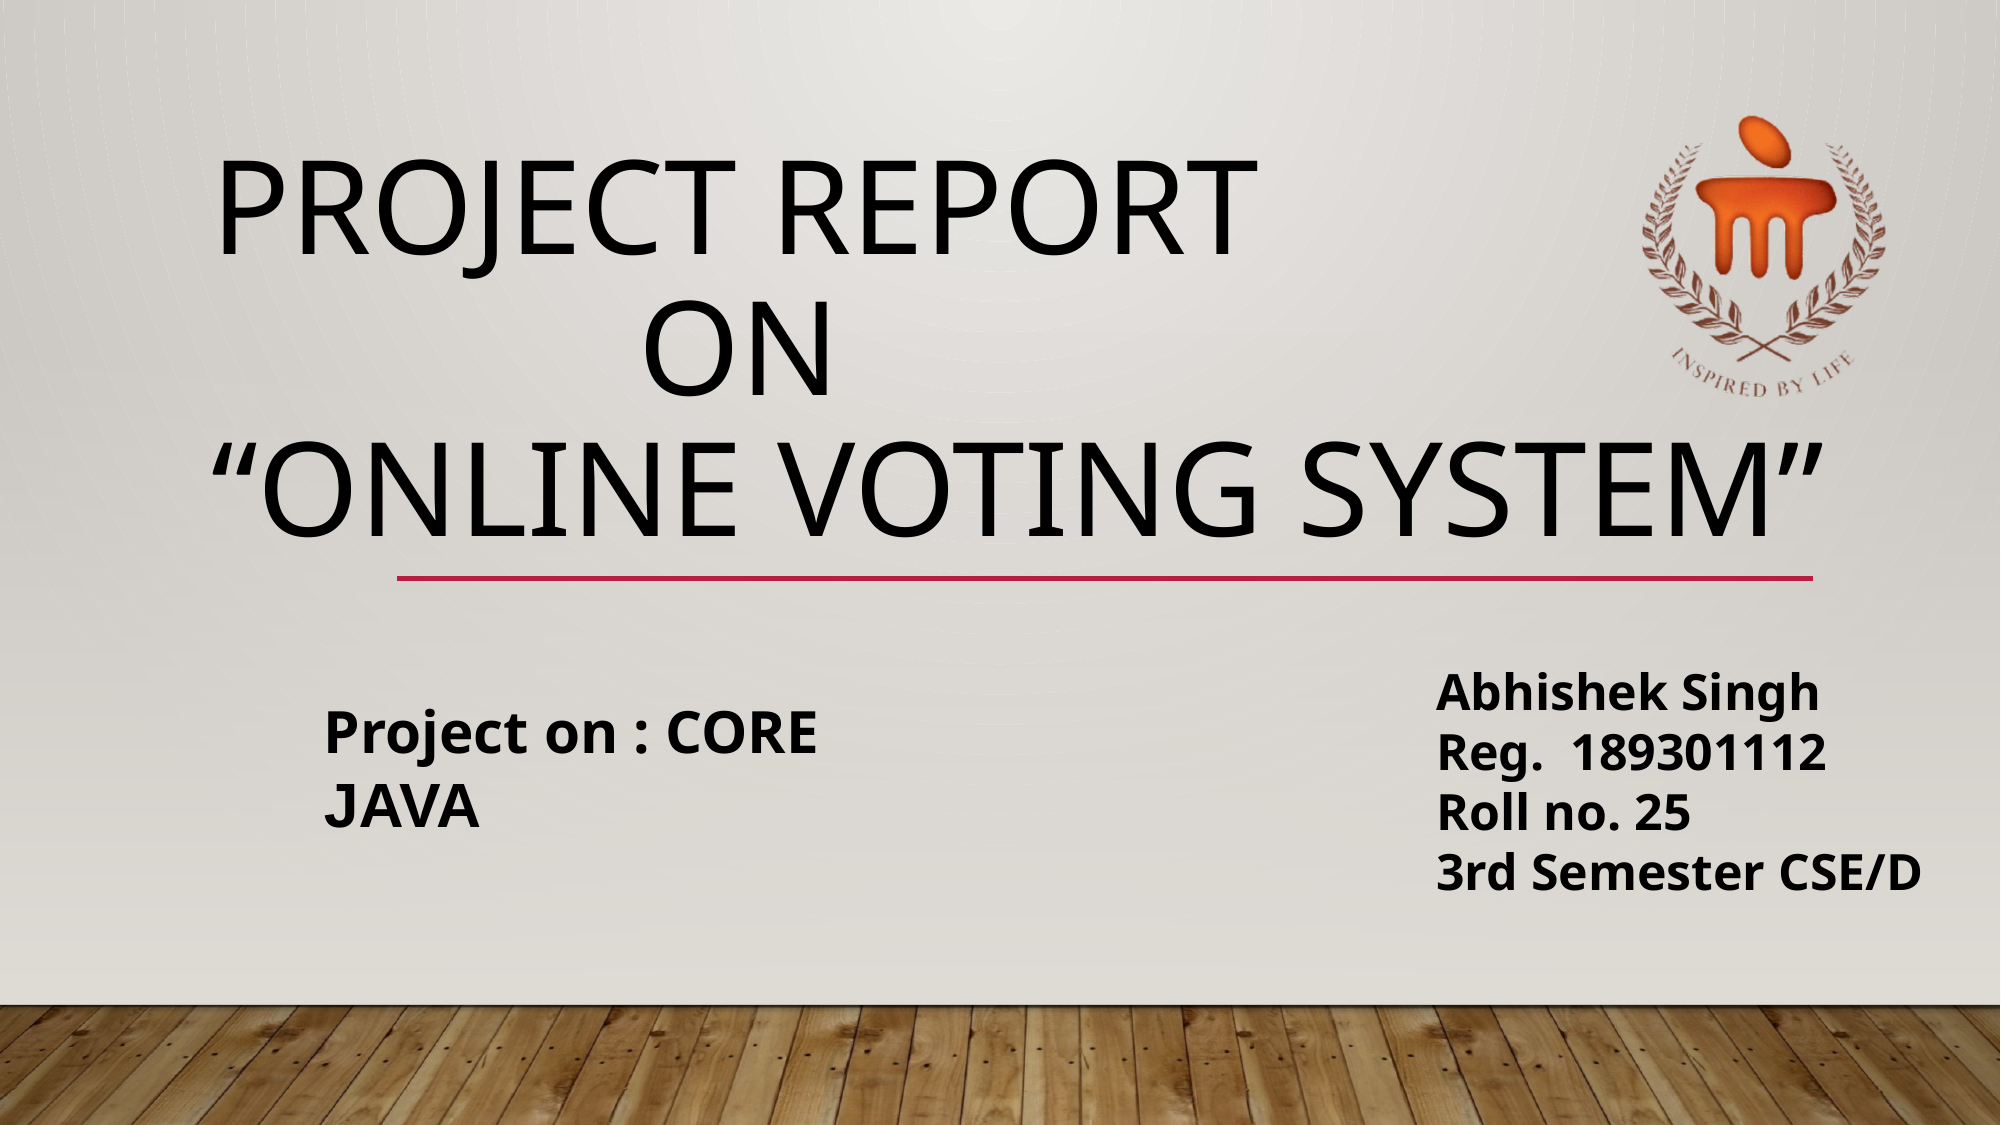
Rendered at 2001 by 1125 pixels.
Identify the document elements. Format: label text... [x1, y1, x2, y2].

title PROJECT REPORT ON “ONLINE VOTING SYSTEM” [196, 133, 1955, 565]
picture [0, 1005, 2000, 1125]
picture [1642, 115, 1886, 397]
text_box Project on : CORE JAVA [309, 687, 1000, 848]
text_box Abhishek Singh Reg. 189301112 Roll no. 25 3rd Semester CSE/D [1421, 653, 1955, 908]
